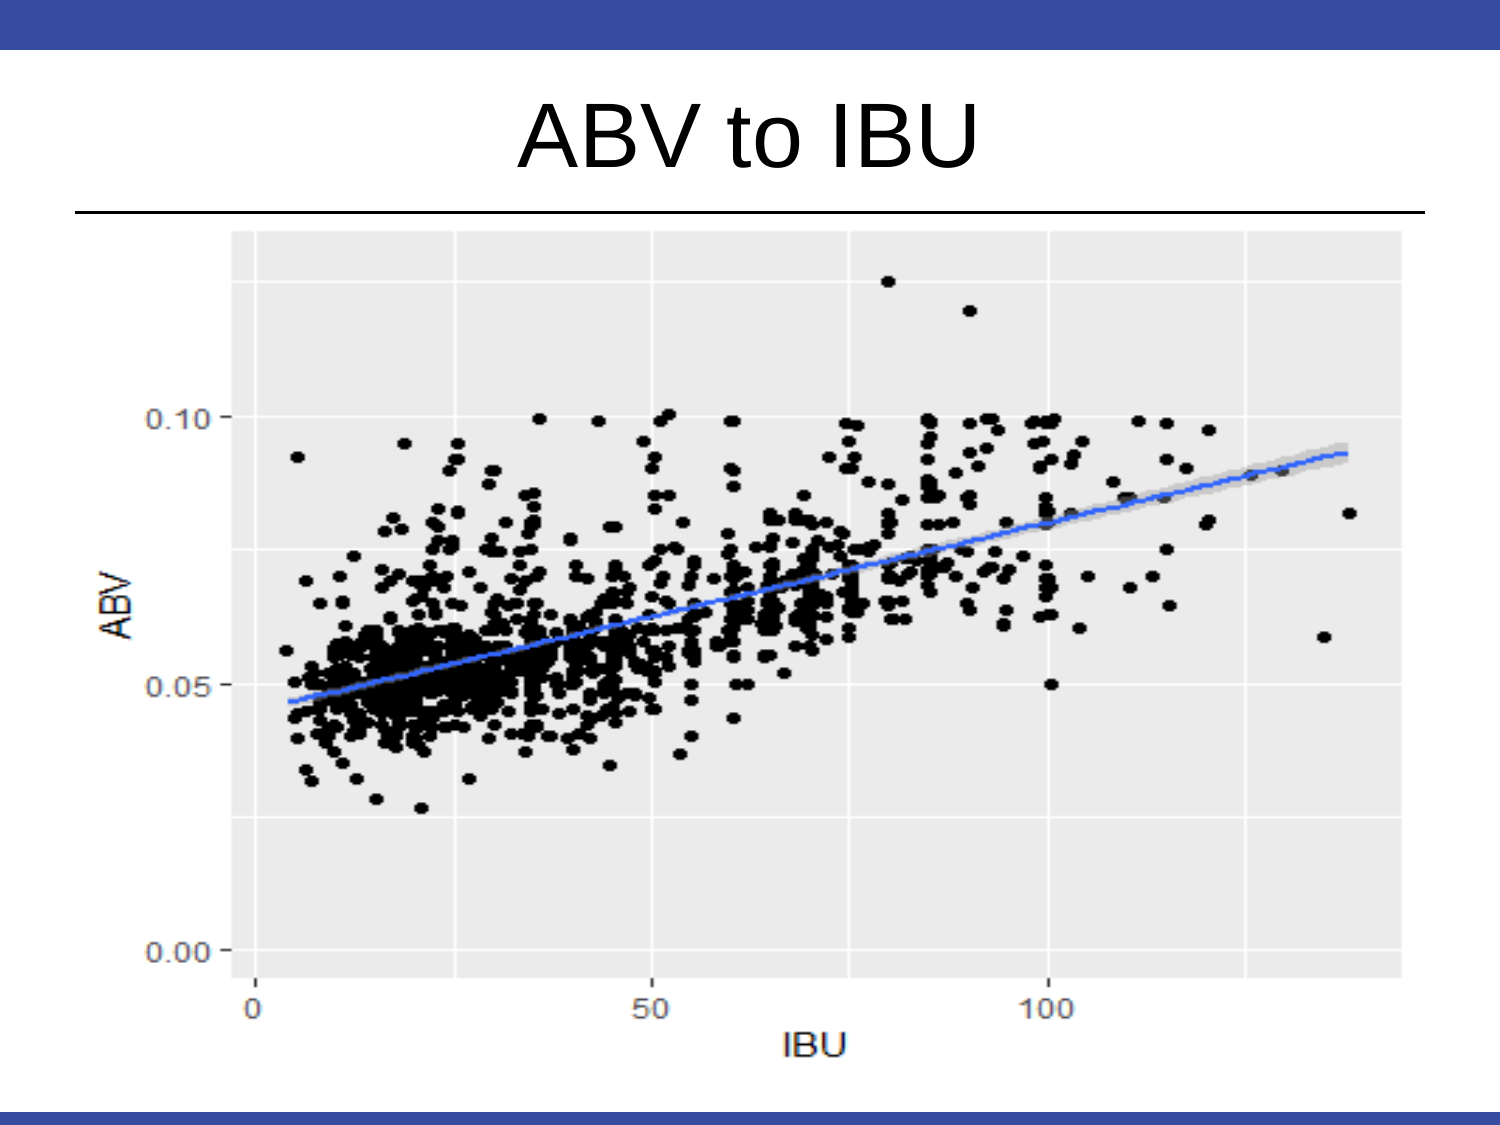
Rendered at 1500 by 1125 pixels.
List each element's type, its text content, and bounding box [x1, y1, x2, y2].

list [74, 216, 1426, 1080]
title ABV to IBU [75, 37, 1425, 216]
